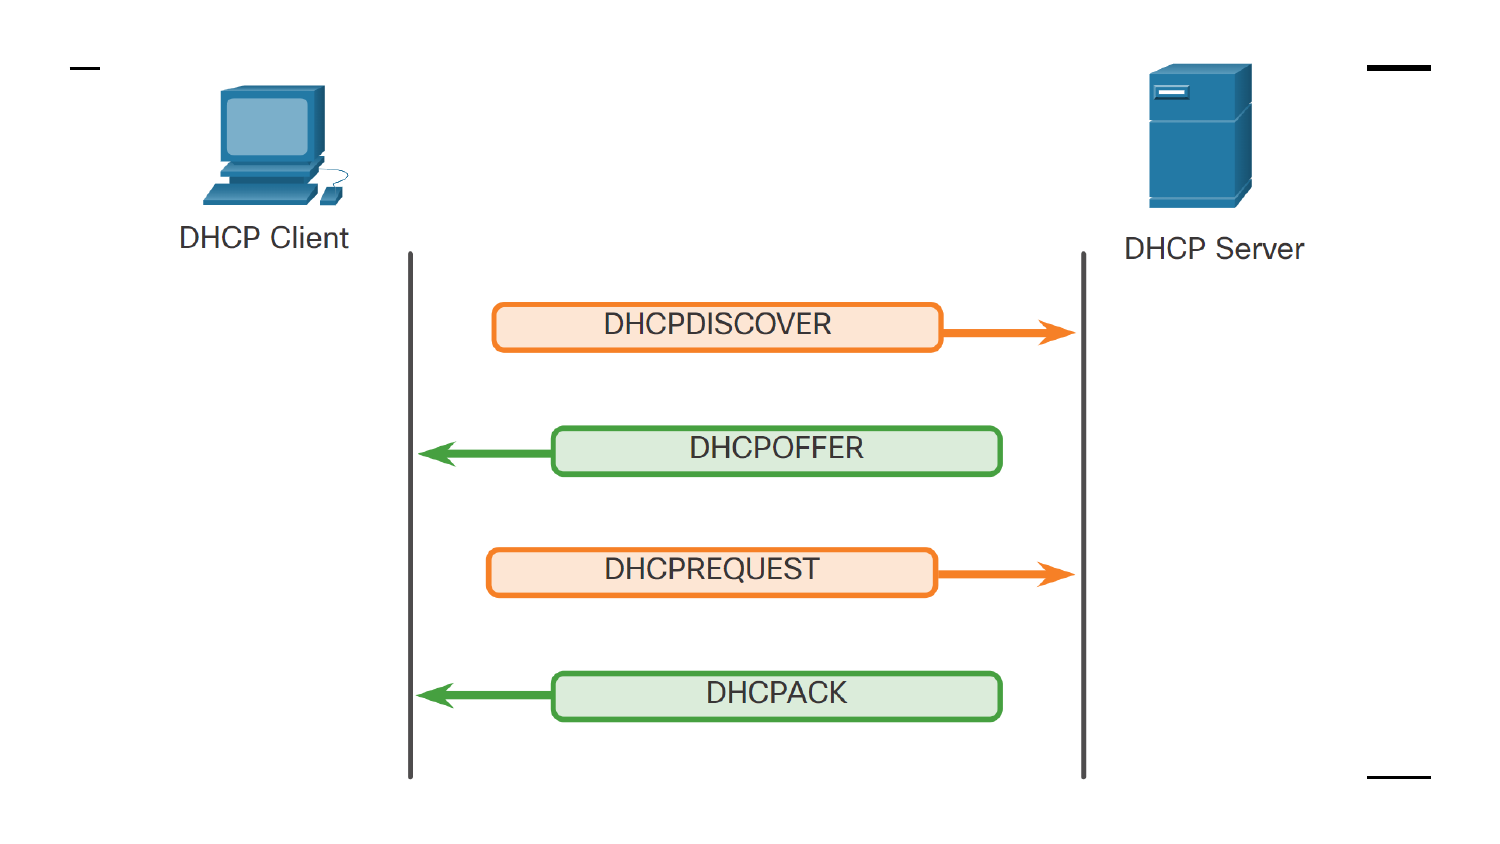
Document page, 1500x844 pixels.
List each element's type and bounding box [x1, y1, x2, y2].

picture [132, 33, 1368, 811]
